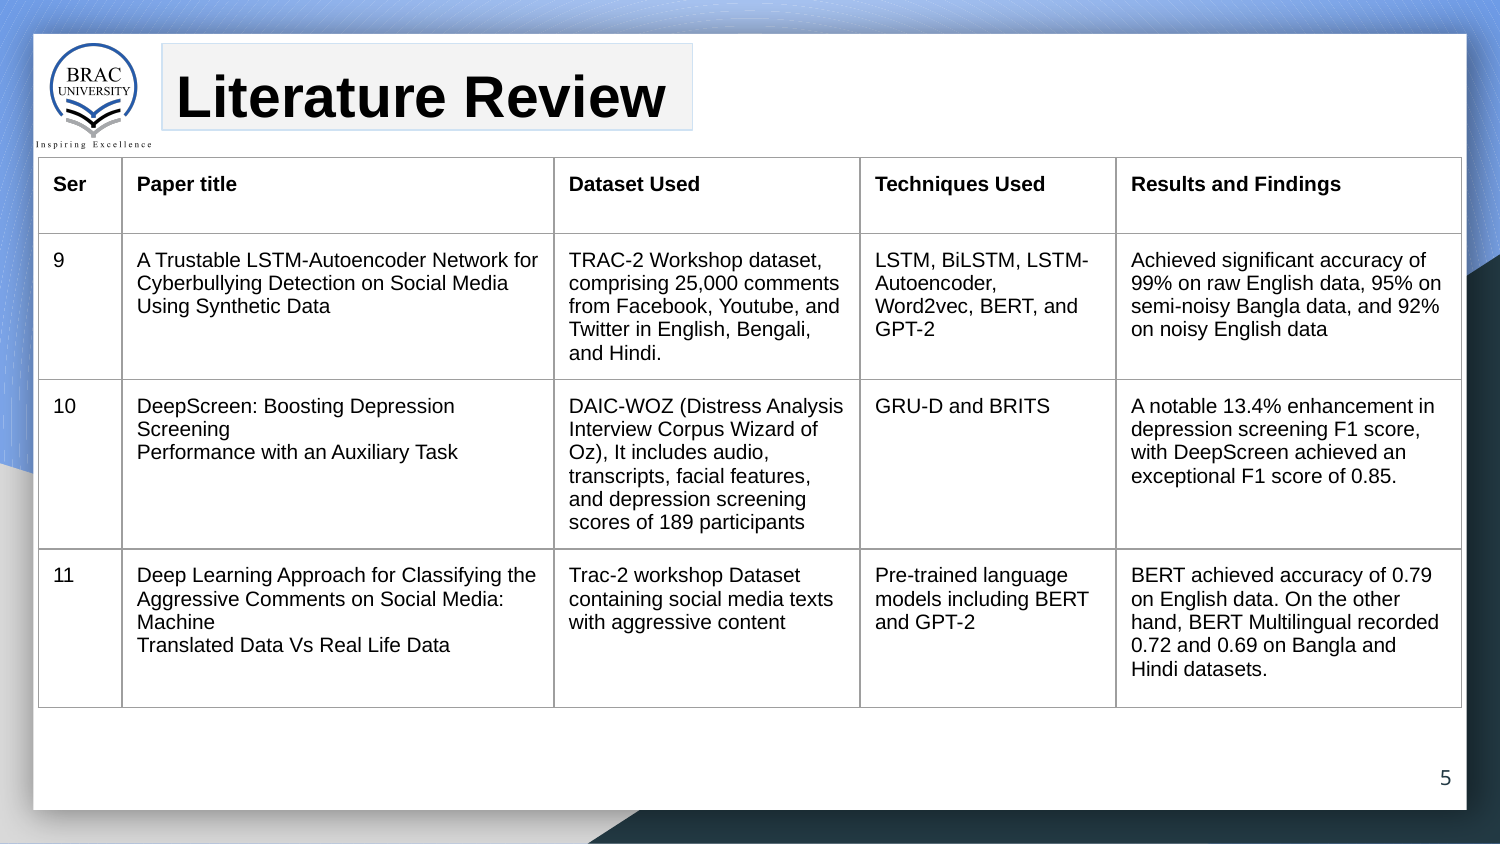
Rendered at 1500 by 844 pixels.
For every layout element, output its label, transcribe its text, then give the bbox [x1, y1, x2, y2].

table_cell GRU-D and BRITS [861, 380, 1115, 548]
picture [36, 43, 152, 149]
table_cell 9 [39, 234, 121, 379]
table_cell A notable 13.4% enhancement in depression screening F1 score, with DeepScreen achieved an exceptional F1 score of 0.85. [1117, 380, 1461, 548]
table_header Results and Findings [1117, 158, 1461, 233]
table_cell LSTM, BiLSTM, LSTM-Autoencoder, Word2vec, BERT, and GPT-2 [861, 234, 1115, 379]
table_header Techniques Used [861, 158, 1115, 233]
table_header Dataset Used [555, 158, 859, 233]
table_cell DeepScreen: Boosting Depression Screening Performance with an Auxiliary Task [123, 380, 553, 548]
slide_number ‹#› [1376, 745, 1467, 810]
table_cell Deep Learning Approach for Classifying the Aggressive Comments on Social Media: Machine Translated Data Vs Real Life Data [123, 550, 553, 707]
table_cell A Trustable LSTM-Autoencoder Network for Cyberbullying Detection on Social Media Using Synthetic Data [123, 234, 553, 379]
table_cell DAIC-WOZ (Distress Analysis Interview Corpus Wizard of Oz), It includes audio, transcripts, facial features, and depression screening scores of 189 participants [555, 380, 859, 548]
table_header Ser [39, 158, 121, 233]
table_cell Trac-2 workshop Dataset containing social media texts with aggressive content [555, 550, 859, 707]
table_cell 10 [39, 380, 121, 548]
table_cell 11 [39, 550, 121, 707]
table_cell TRAC-2 Workshop dataset, comprising 25,000 comments from Facebook, Youtube, and Twitter in English, Bengali, and Hindi. [555, 234, 859, 379]
table_cell Achieved significant accuracy of 99% on raw English data, 95% on semi-noisy Bangla data, and 92% on noisy English data [1117, 234, 1461, 379]
table_cell Pre-trained language models including BERT and GPT-2 [861, 550, 1115, 707]
table_cell BERT achieved accuracy of 0.79 on English data. On the other hand, BERT Multilingual recorded 0.72 and 0.69 on Bangla and Hindi datasets. [1117, 550, 1461, 707]
table_header Paper title [123, 158, 553, 233]
title Literature Review [161, 43, 693, 130]
